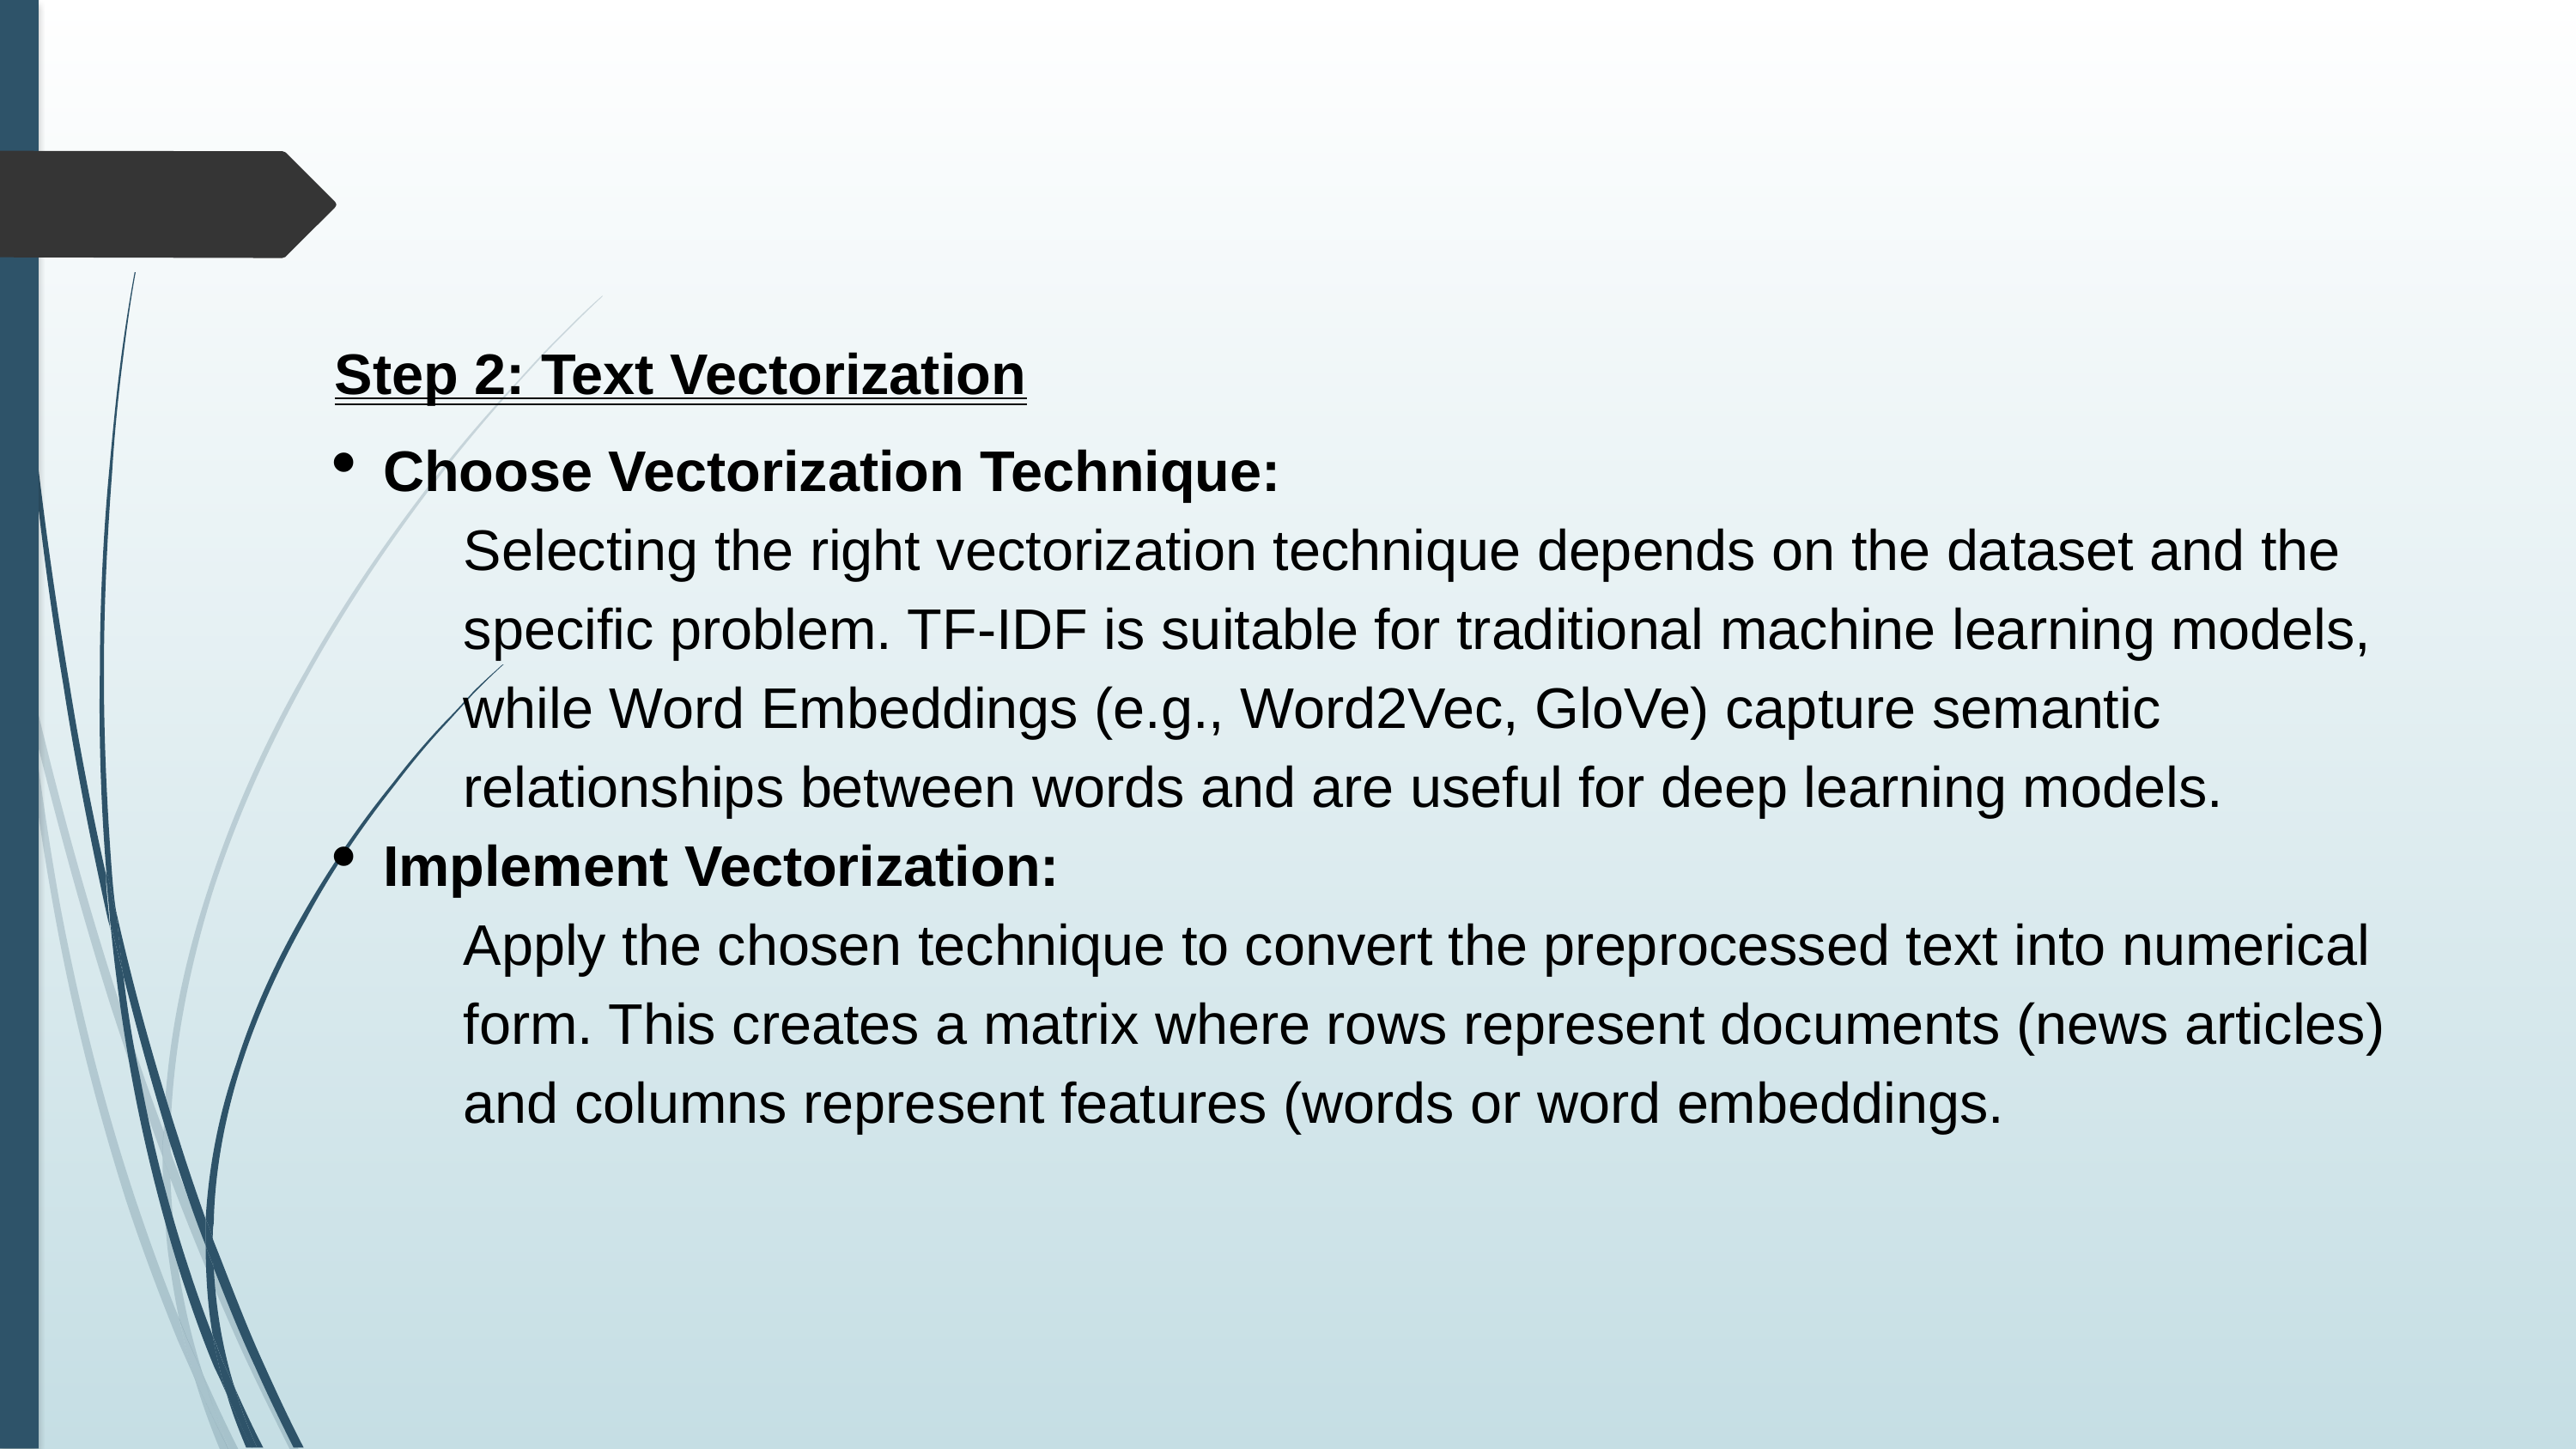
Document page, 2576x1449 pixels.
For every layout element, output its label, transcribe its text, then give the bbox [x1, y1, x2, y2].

text_box Step 2: Text Vectorization Choose Vectorization Technique: Selecting the right vectorization technique depends on the dataset and the specific problem. TF-IDF is suitable for traditional machine learning models, while Word Embeddings (e.g., Word2Vec, GloVe) capture semantic relationships between words and are useful for deep learning models. Implement Vectorization: Apply the chosen technique to convert the preprocessed text into numerical form. This creates a matrix where rows represent documents (news articles) and columns represent features (words or word embeddings. [322, 320, 2404, 1142]
